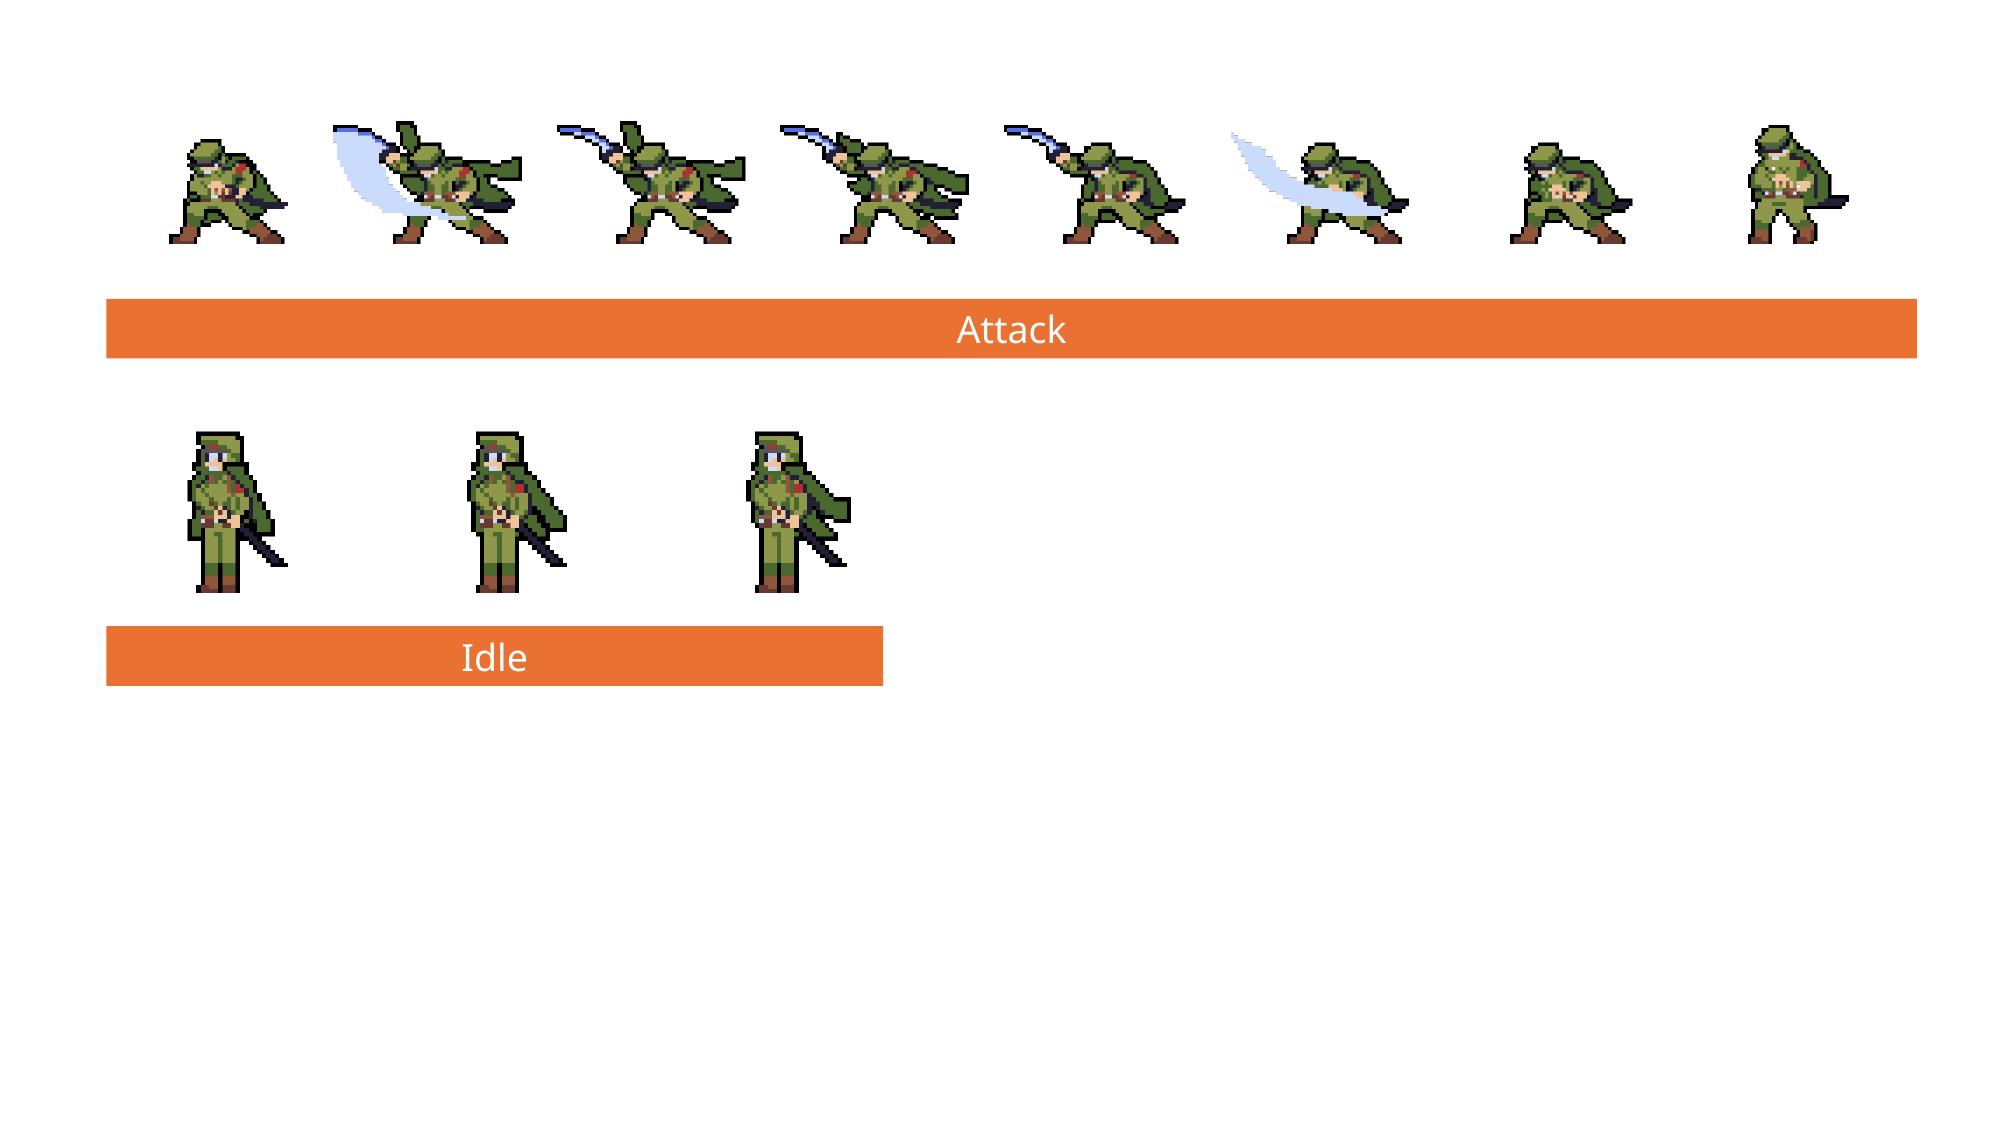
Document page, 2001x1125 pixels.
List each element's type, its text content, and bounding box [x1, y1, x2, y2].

text_box Attack [106, 298, 1917, 359]
picture [78, 392, 916, 593]
text_box Idle [106, 626, 884, 686]
picture [105, 83, 1895, 244]
